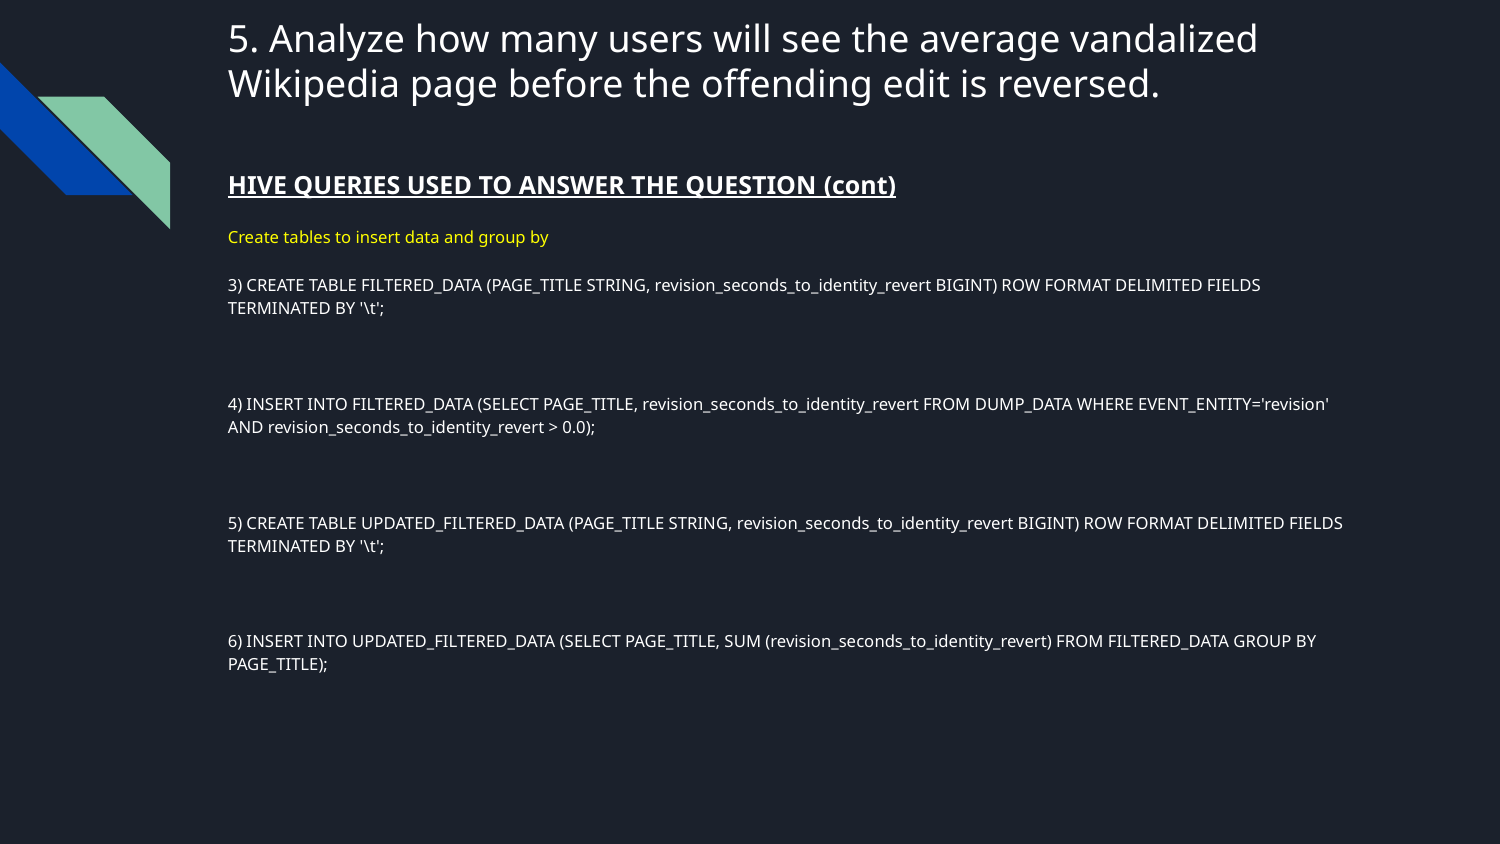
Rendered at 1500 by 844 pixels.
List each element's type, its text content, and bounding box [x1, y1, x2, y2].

title 5. Analyze how many users will see the average vandalized Wikipedia page before the offending edit is reversed. [212, 0, 1368, 150]
list HIVE QUERIES USED TO ANSWER THE QUESTION (cont) Create tables to insert data and group by 3) CREATE TABLE FILTERED_DATA (PAGE_TITLE STRING, revision_seconds_to_identity_revert BIGINT) ROW FORMAT DELIMITED FIELDS TERMINATED BY '\t'; 4) INSERT INTO FILTERED_DATA (SELECT PAGE_TITLE, revision_seconds_to_identity_revert FROM DUMP_DATA WHERE EVENT_ENTITY='revision' AND revision_seconds_to_identity_revert > 0.0); 5) CREATE TABLE UPDATED_FILTERED_DATA (PAGE_TITLE STRING, revision_seconds_to_identity_revert BIGINT) ROW FORMAT DELIMITED FIELDS TERMINATED BY '\t'; 6) INSERT INTO UPDATED_FILTERED_DATA (SELECT PAGE_TITLE, SUM (revision_seconds_to_identity_revert) FROM FILTERED_DATA GROUP BY PAGE_TITLE); [212, 150, 1368, 844]
